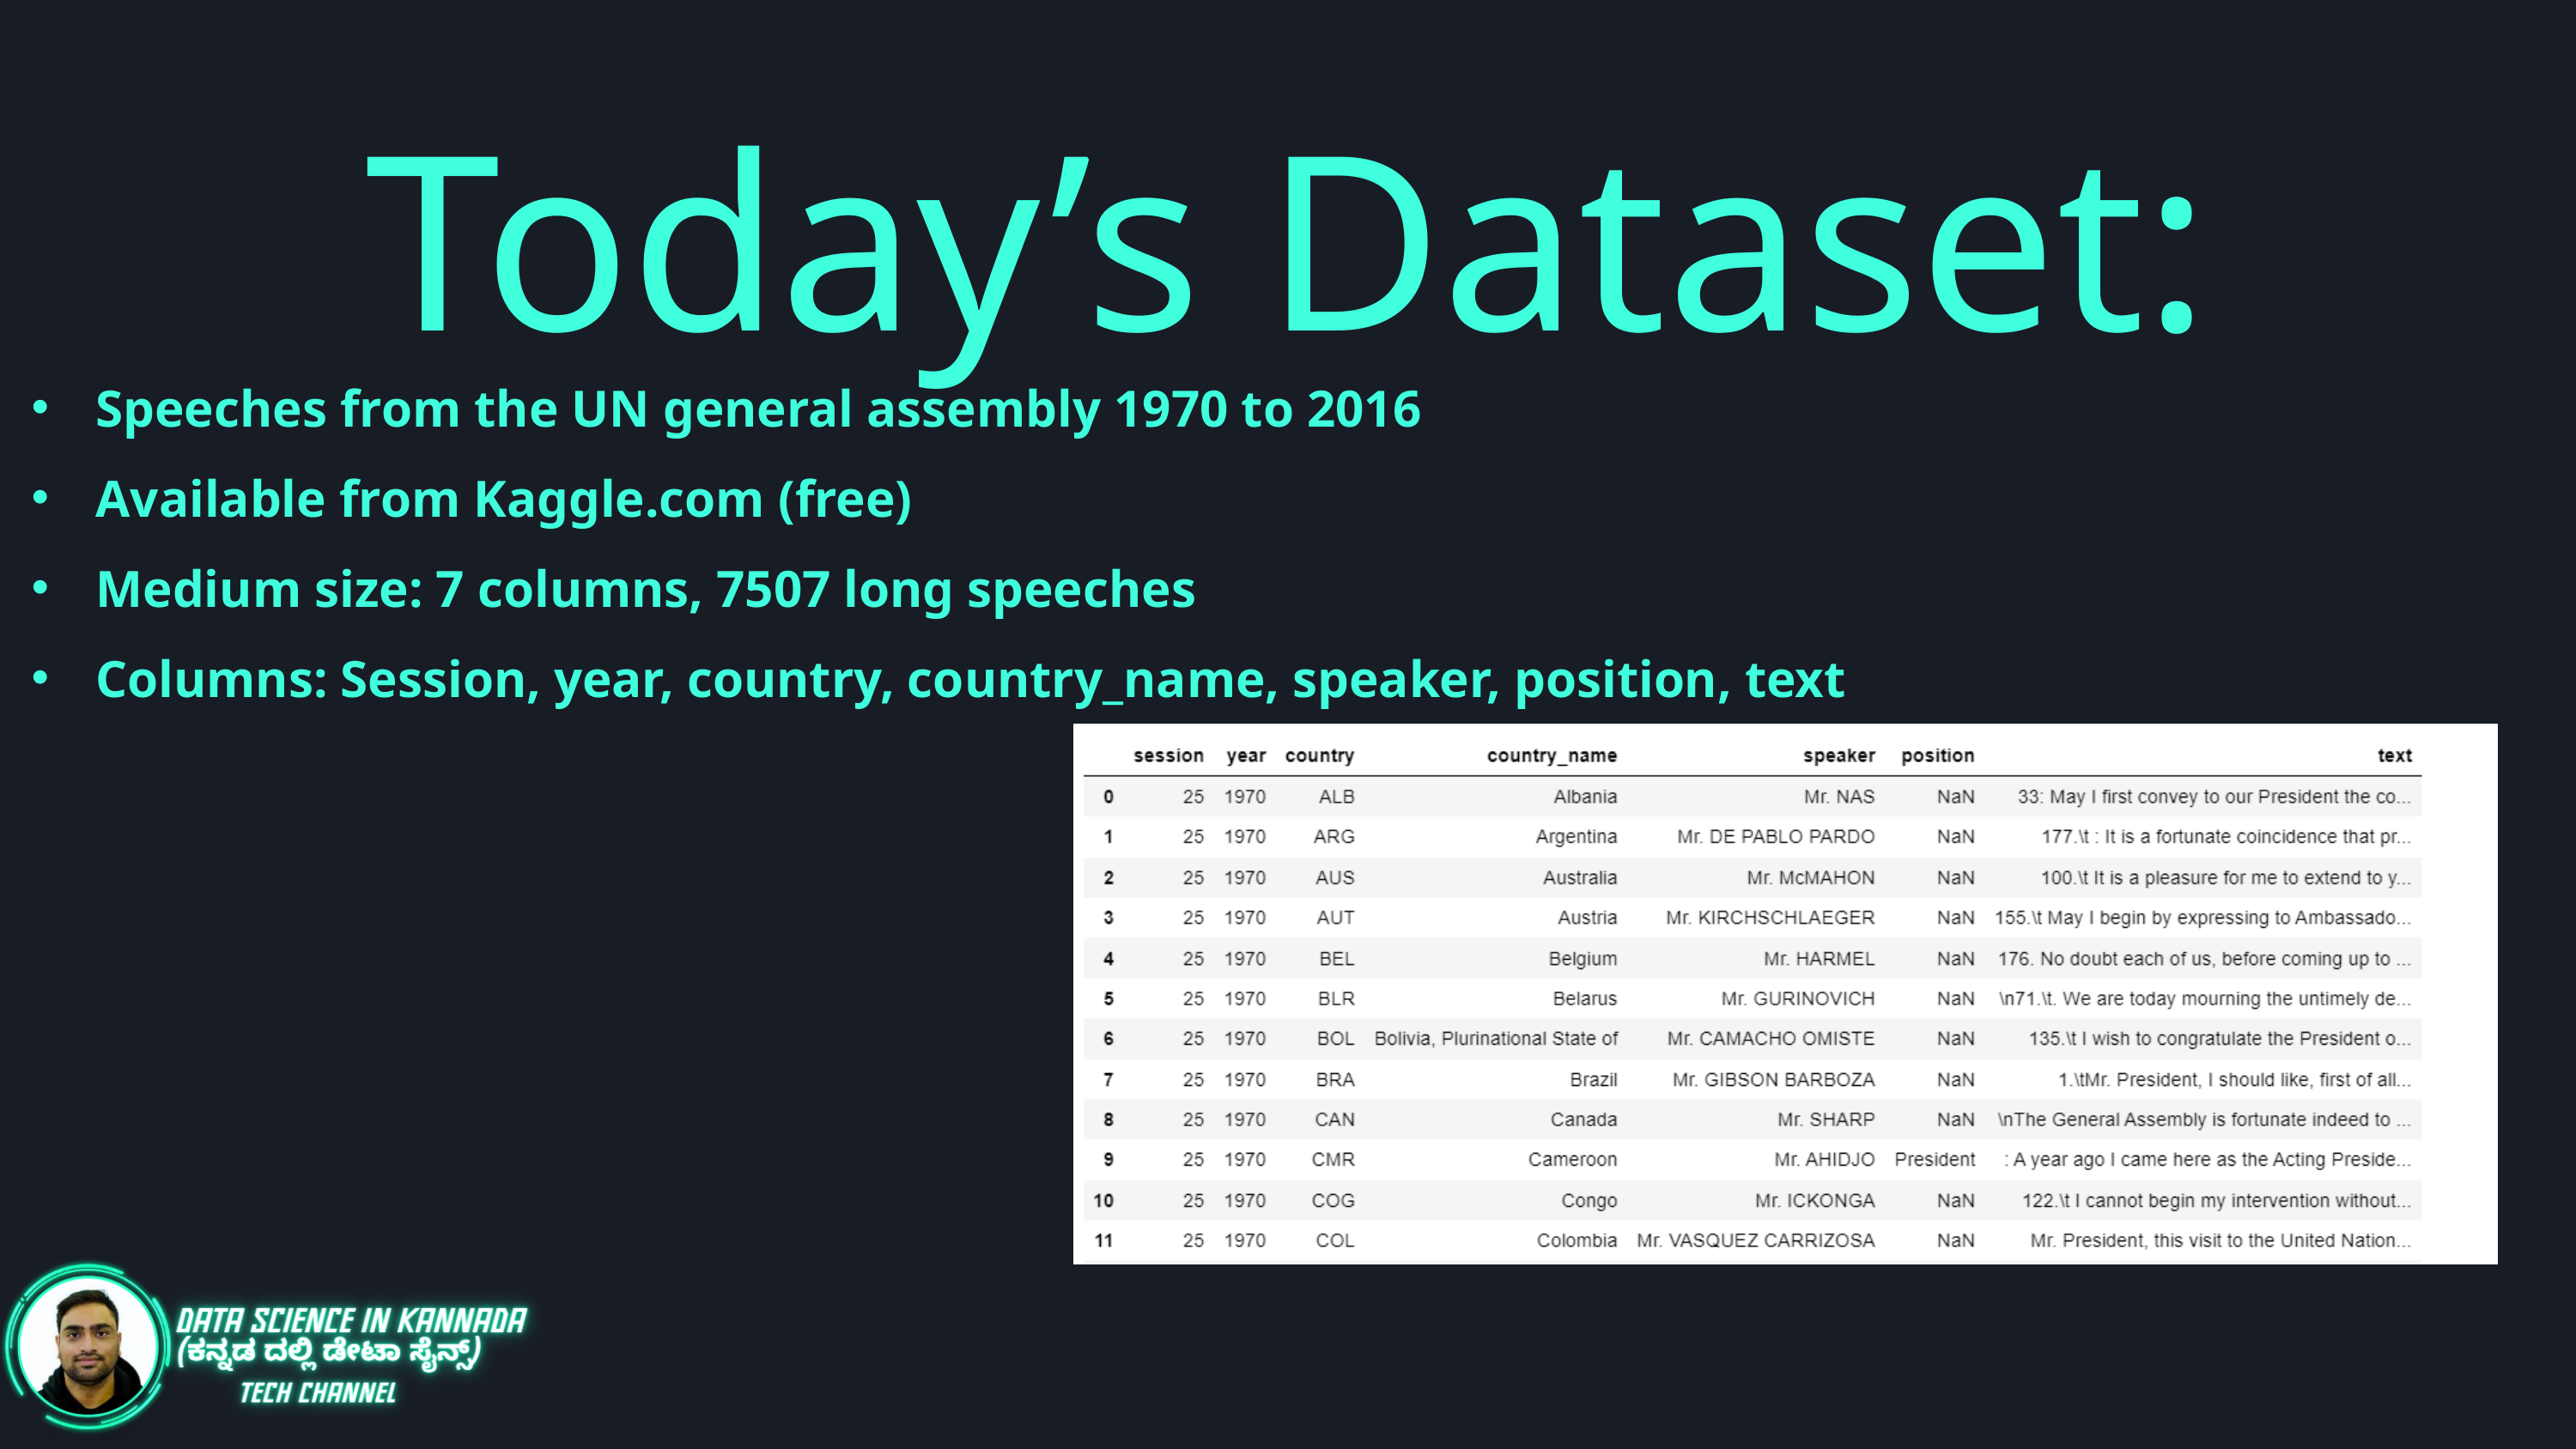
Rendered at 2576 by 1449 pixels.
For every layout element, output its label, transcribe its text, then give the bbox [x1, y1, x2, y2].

text_box Today’s Dataset: [43, 39, 2533, 346]
picture [1072, 724, 2498, 1264]
picture [0, 1252, 544, 1449]
text_box Speeches from the UN general assembly 1970 to 2016 Available from Kaggle.com (free) Medium size: 7 columns, 7507 long speeches Columns: Session, year, country, country_name, speaker, position, text [31, 346, 2545, 1197]
